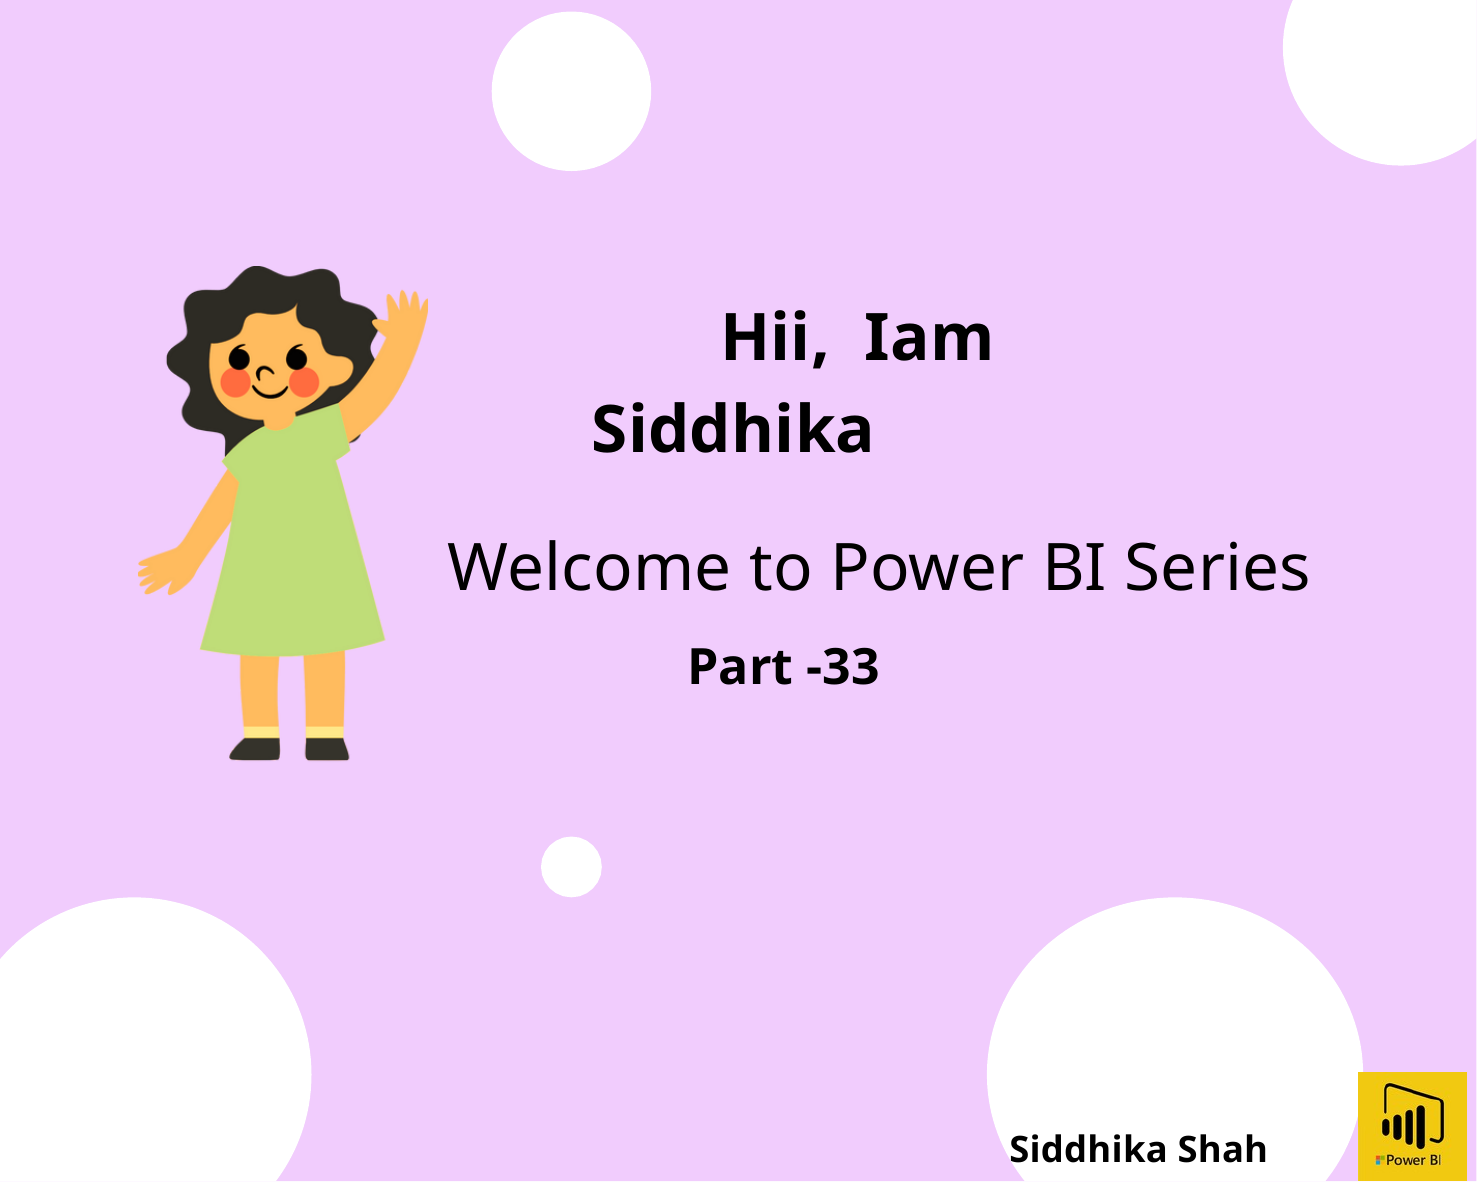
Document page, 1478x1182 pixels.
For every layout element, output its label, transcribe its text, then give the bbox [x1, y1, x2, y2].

picture [138, 265, 429, 784]
text_box Welcome to Power BI Series Part -33 [445, 480, 1338, 695]
text_box [491, 11, 652, 172]
text_box [0, 897, 312, 1182]
title Hii, Iam Siddhika [476, 279, 1239, 479]
text_box [1282, 0, 1477, 166]
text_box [986, 897, 1467, 1182]
text_box [541, 836, 602, 898]
